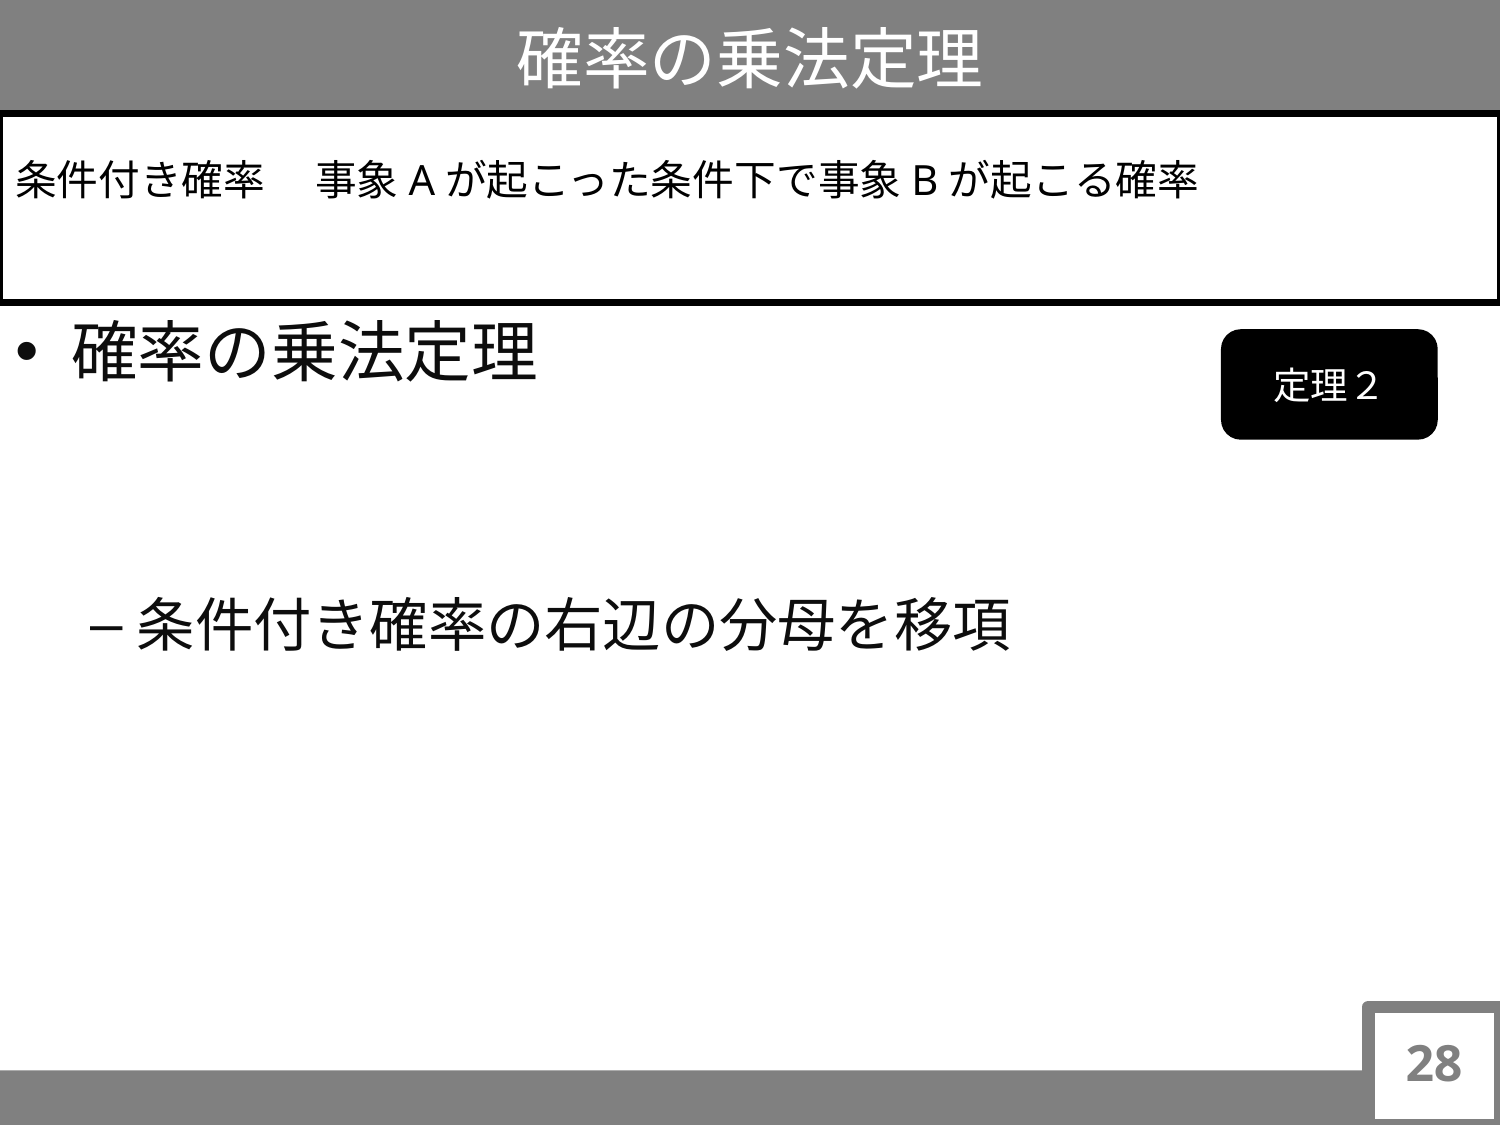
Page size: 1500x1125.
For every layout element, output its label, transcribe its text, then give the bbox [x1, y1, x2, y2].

slide_number 28 [1362, 1001, 1500, 1125]
title 確率の乗法定理 [0, 0, 1500, 110]
text_box 定理２ [1220, 329, 1438, 440]
